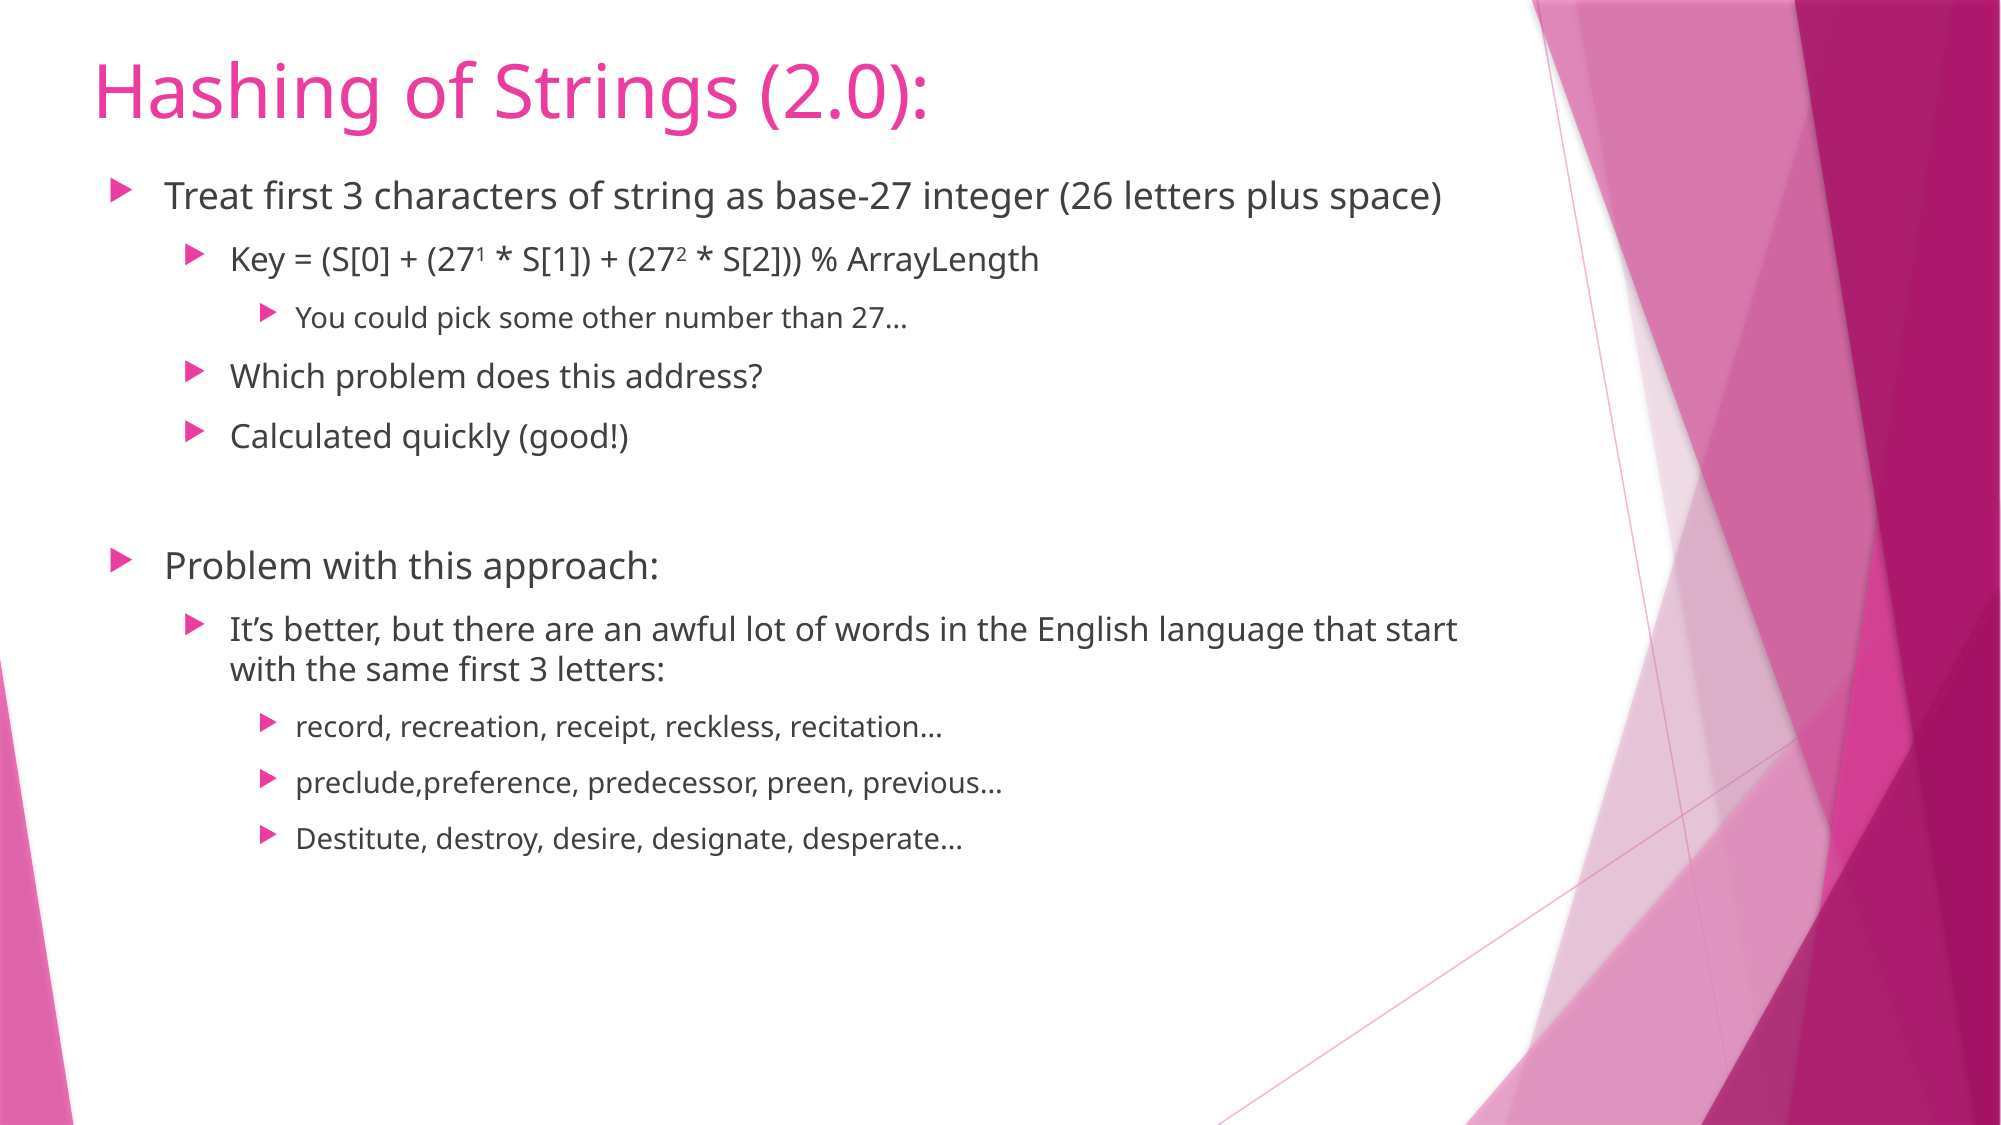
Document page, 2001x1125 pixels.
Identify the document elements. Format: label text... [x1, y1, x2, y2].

title Hashing of Strings (2.0): [77, 35, 1522, 176]
list Treat first 3 characters of string as base-27 integer (26 letters plus space) Key = (S[0] + (271 * S[1]) + (272 * S[2])) % ArrayLength You could pick some other number than 27… Which problem does this address? Calculated quickly (good!) Problem with this approach: It’s better, but there are an awful lot of words in the English language that start with the same first 3 letters: record, recreation, receipt, reckless, recitation… preclude,preference, predecessor, preen, previous... Destitute, destroy, desire, designate, desperate… [92, 164, 1522, 991]
